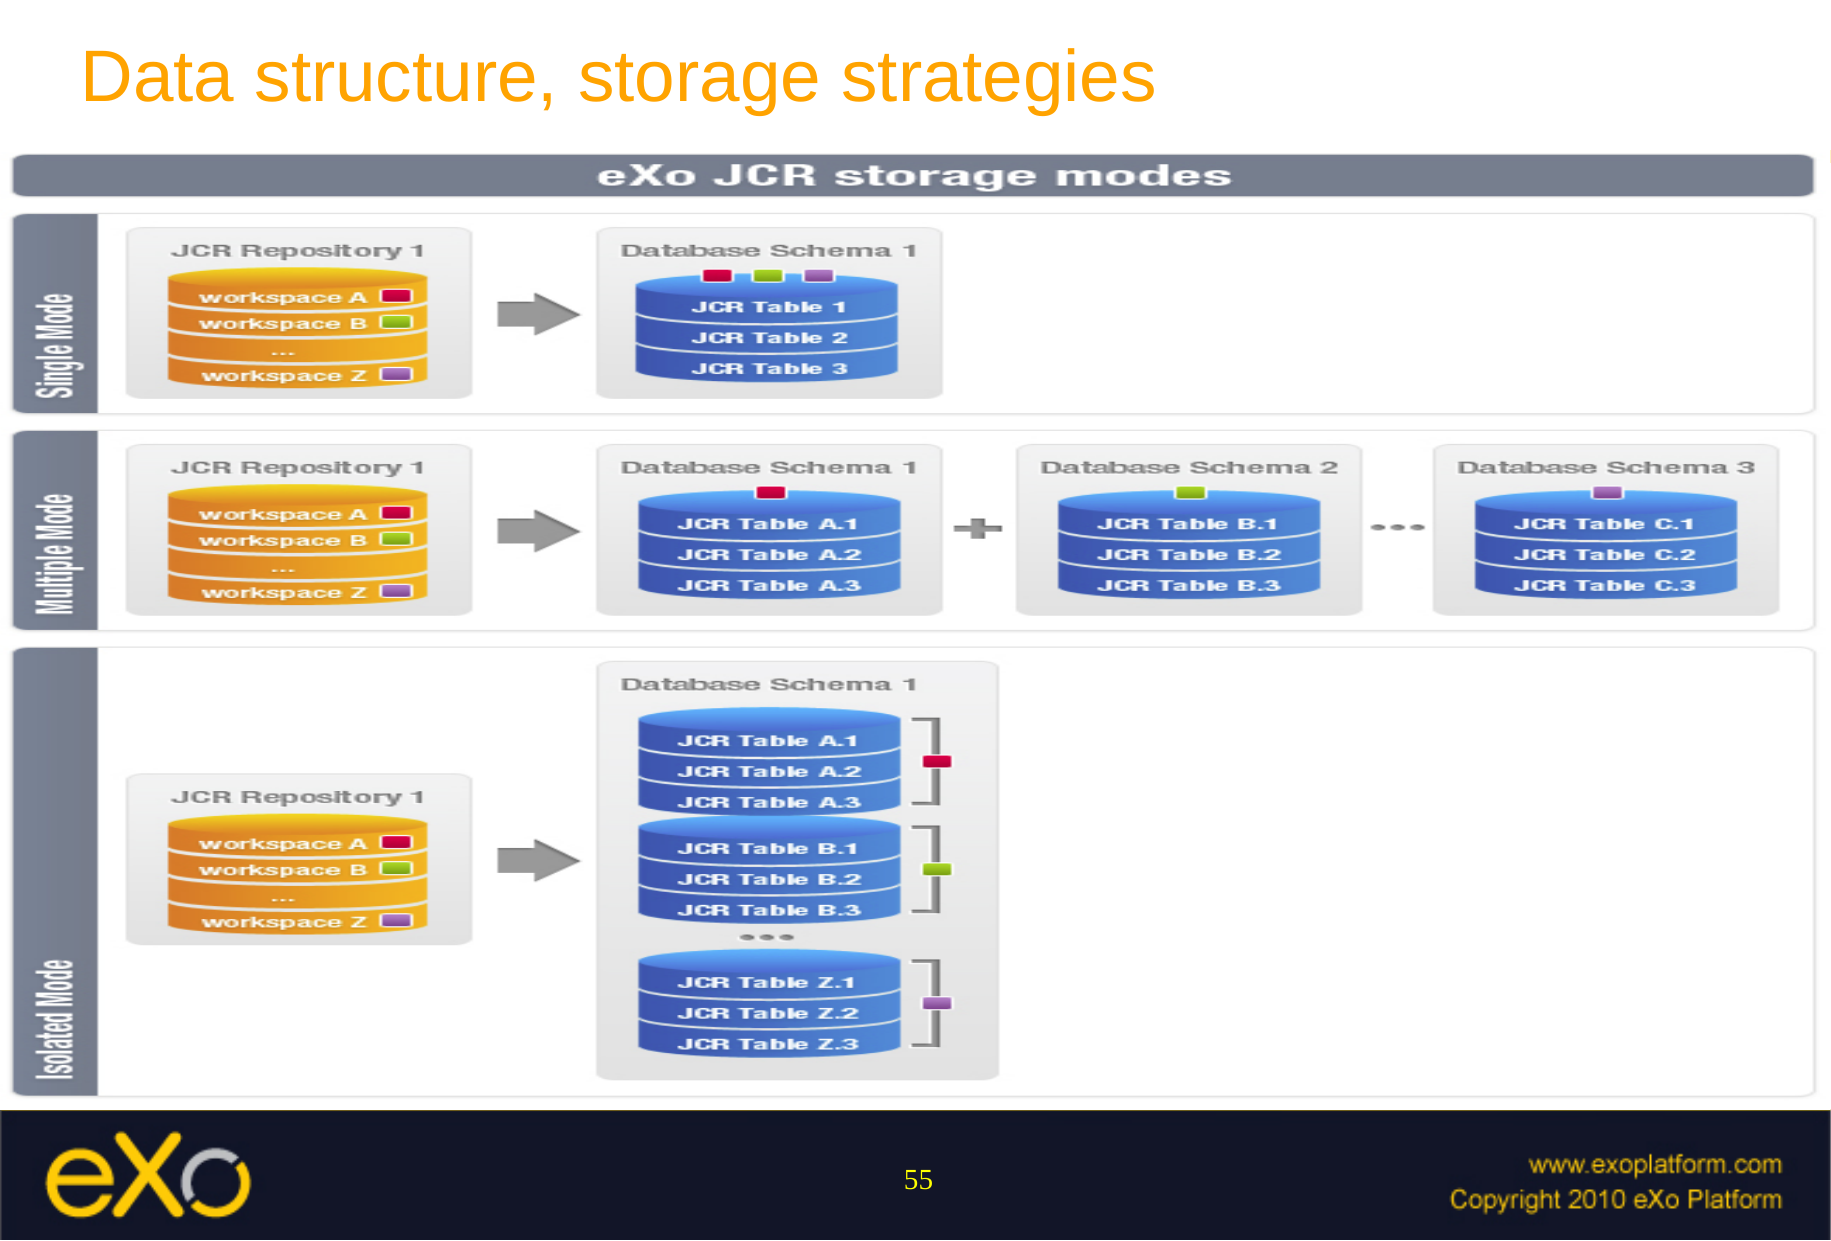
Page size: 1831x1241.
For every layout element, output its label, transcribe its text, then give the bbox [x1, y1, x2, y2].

text_box Data structure, storage strategies [80, 41, 1751, 117]
picture [0, 142, 1831, 1240]
